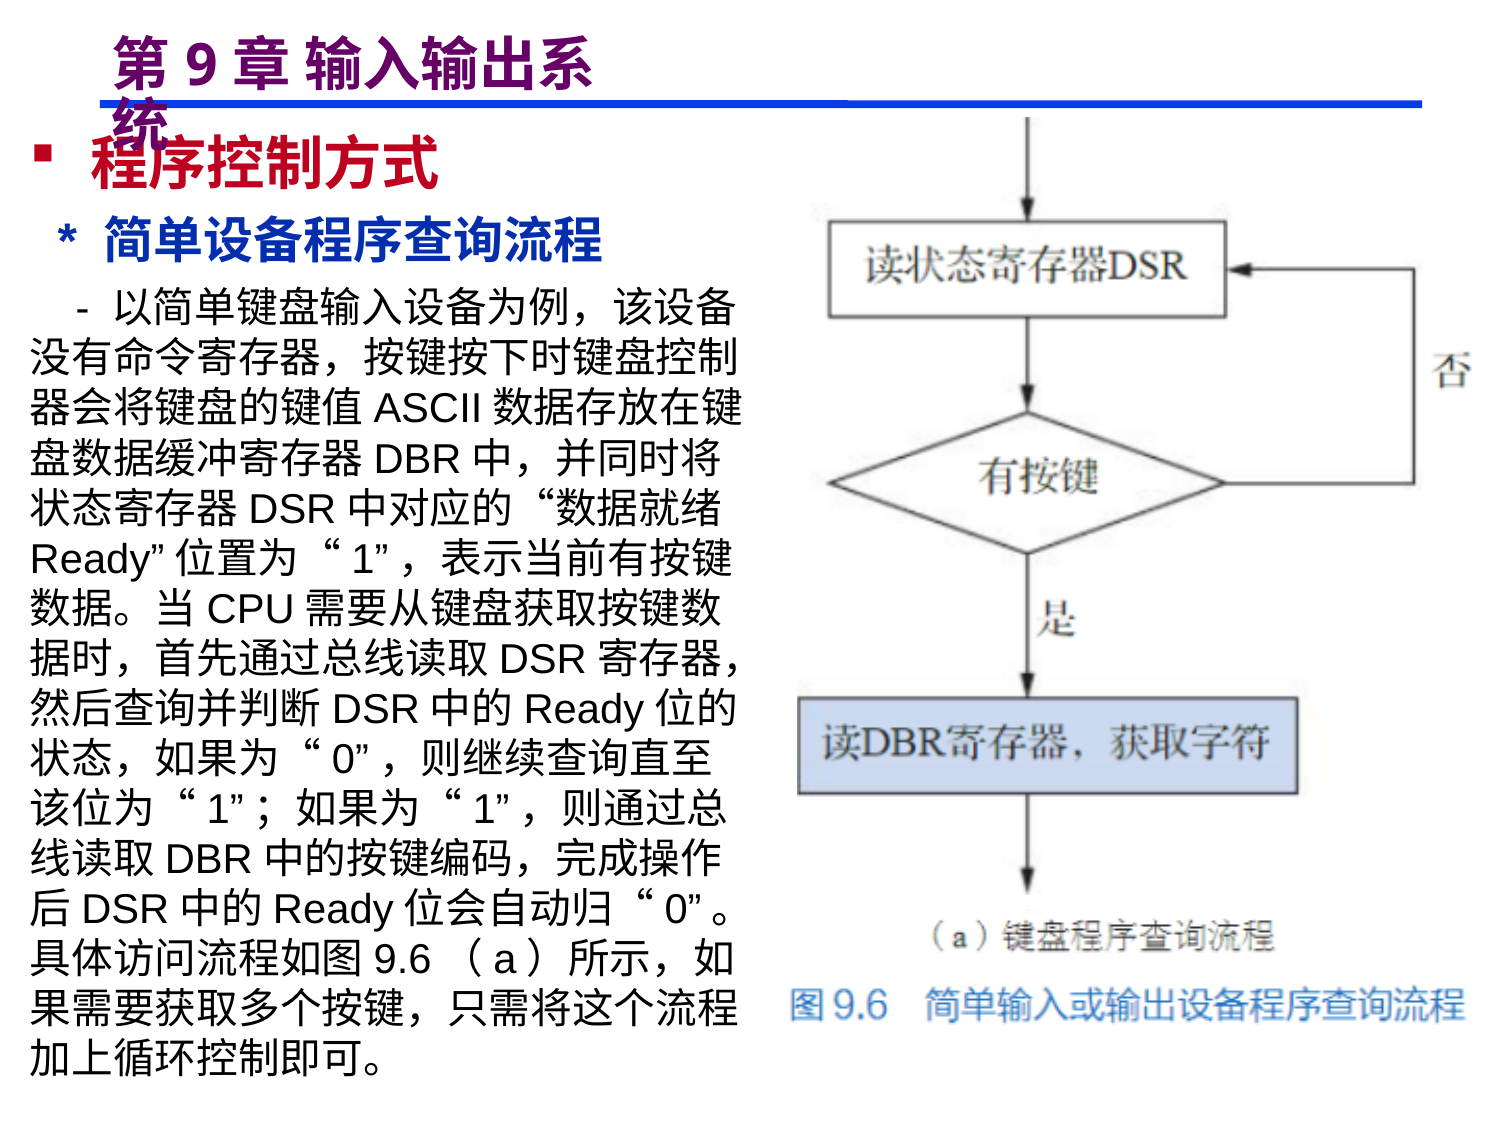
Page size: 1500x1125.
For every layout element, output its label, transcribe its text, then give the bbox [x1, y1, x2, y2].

title 第9章 输入输出系统 [100, 32, 651, 230]
subtitle 程序控制方式 * 简单设备程序查询流程 - 以简单键盘输入设备为例，该设备没有命令寄存器，按键按下时键盘控制器会将键盘的键值ASCII数据存放在键盘数据缓冲寄存器DBR中，并同时将状态寄存器DSR中对应的“数据就绪Ready”位置为“1”，表示当前有按键数据。当CPU需要从键盘获取按键数据时，首先通过总线读取DSR寄存器，然后查询并判断DSR中的Ready位的状态，如果为“0”，则继续查询直至该位为“1”；如果为“1”，则通过总线读取DBR中的按键编码，完成操作后DSR中的Ready位会自动归“0”。具体访问流程如图9.6（a）所示，如果需要获取多个按键，只需将这个流程加上循环控制即可。 [14, 118, 770, 1096]
picture [781, 977, 1475, 1029]
picture [925, 908, 1286, 959]
picture [797, 117, 1476, 895]
